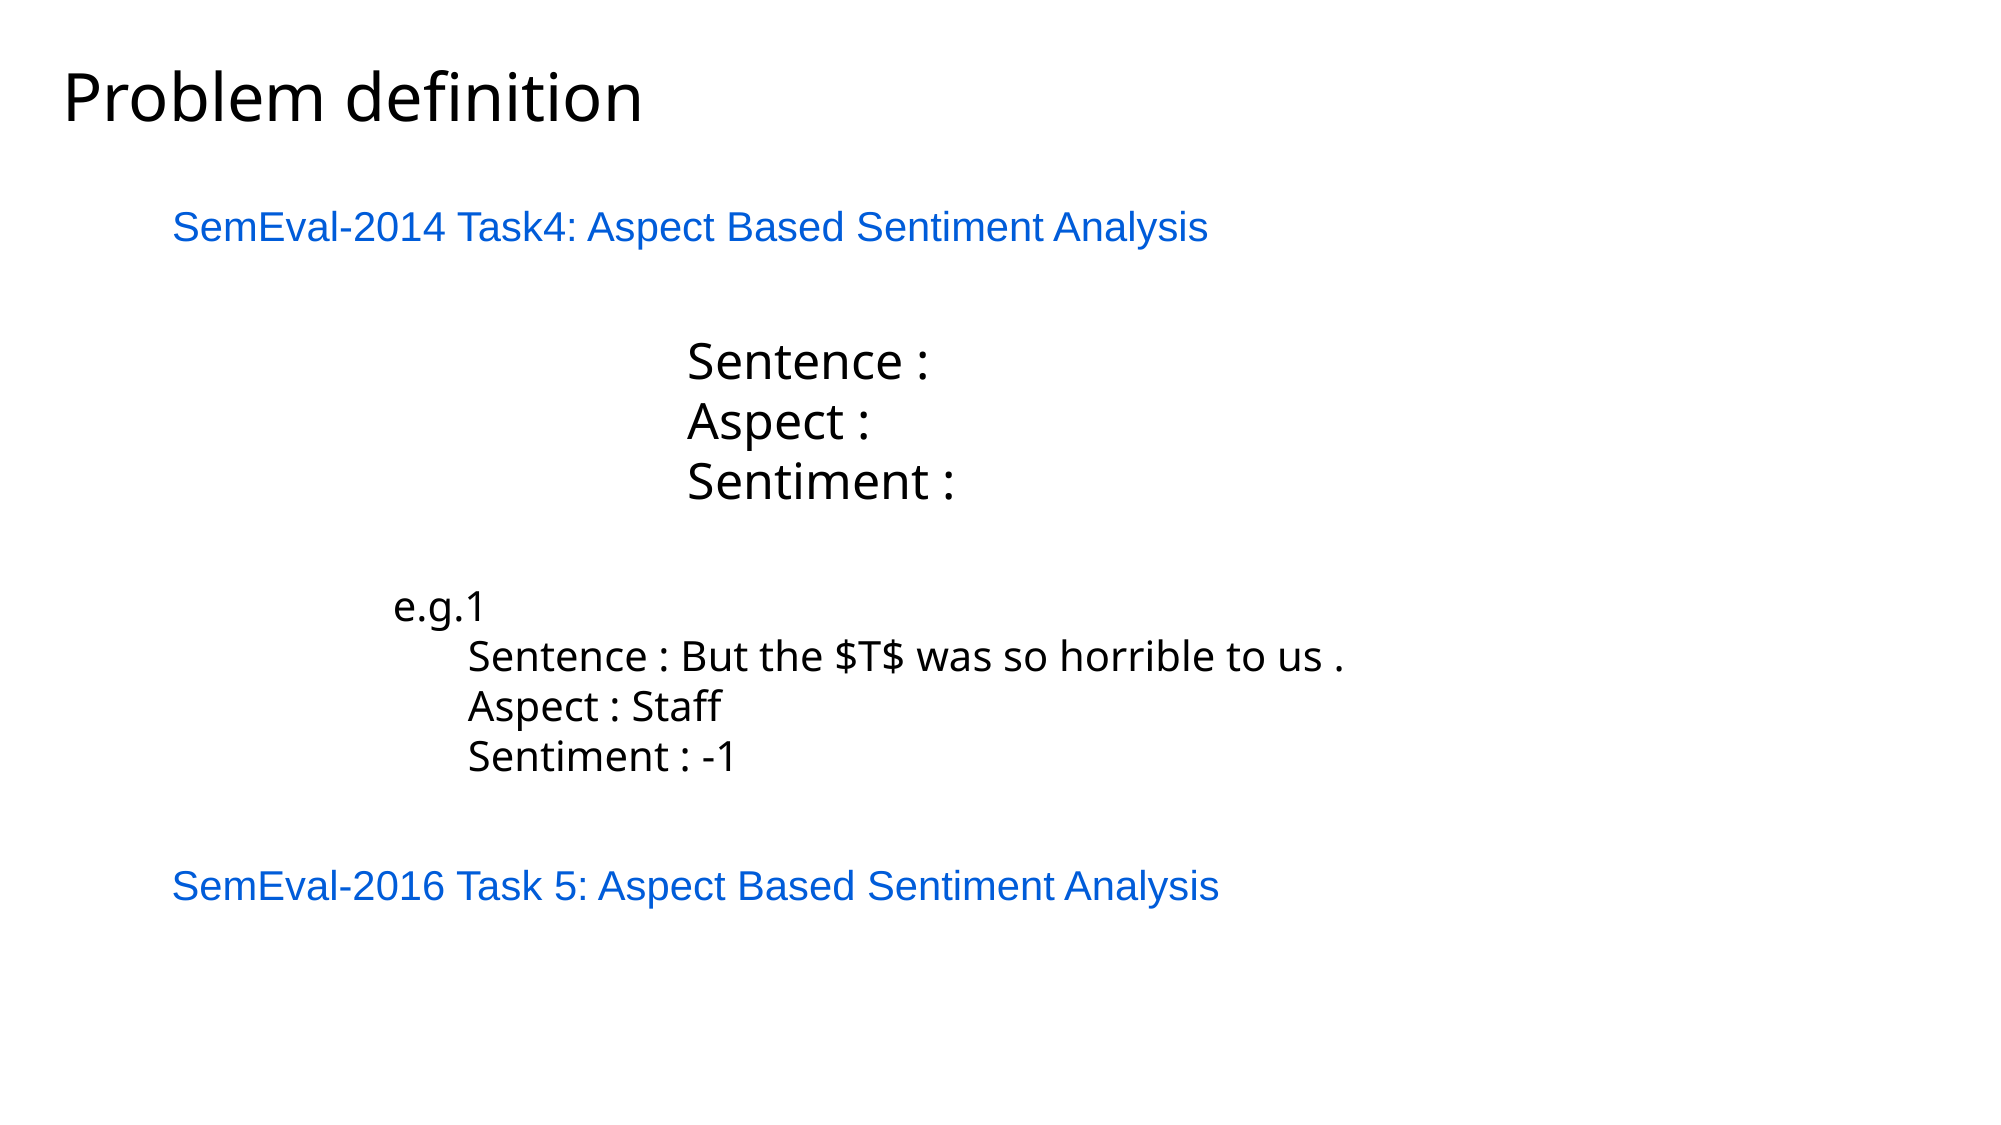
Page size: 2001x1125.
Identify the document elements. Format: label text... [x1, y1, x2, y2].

text_box Problem definition [47, 47, 661, 143]
text_box e.g.1 Sentence : But the $T$ was so horrible to us . Aspect : Staff Sentiment : -1 [378, 572, 1360, 788]
text_box SemEval-2016 Task 5: Aspect Based Sentiment Analysis [156, 851, 1236, 917]
text_box SemEval-2014 Task4: Aspect Based Sentiment Analysis [157, 192, 1224, 258]
